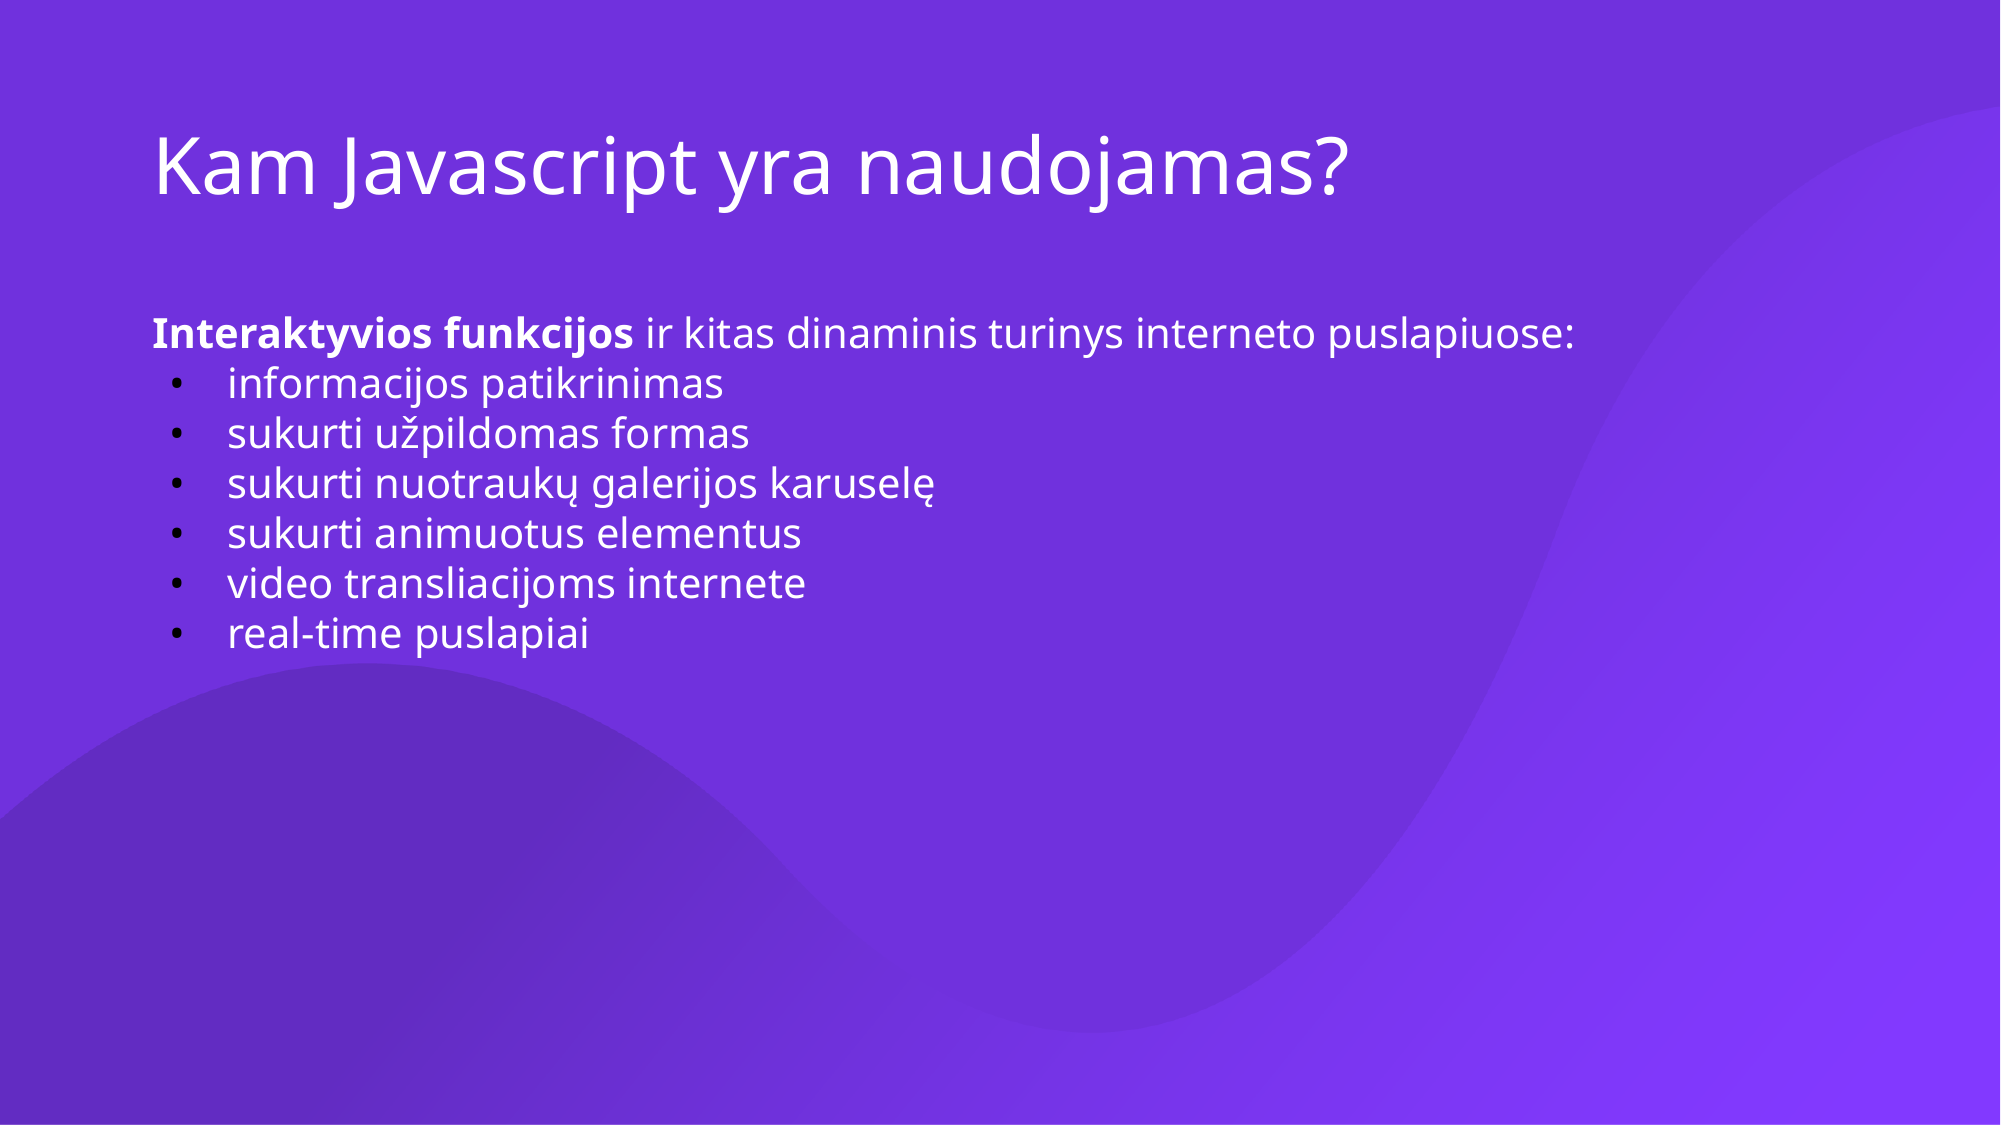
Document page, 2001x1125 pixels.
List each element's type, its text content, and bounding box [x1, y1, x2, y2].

title Kam Javascript yra naudojamas? [137, 59, 1863, 278]
picture [0, 0, 2001, 1125]
list Interaktyvios funkcijos ir kitas dinaminis turinys interneto puslapiuose: informacijos patikrinimas sukurti užpildomas formas sukurti nuotraukų galerijos karuselę sukurti animuotus elementus video transliacijoms internete real-time puslapiai [137, 299, 1863, 1014]
